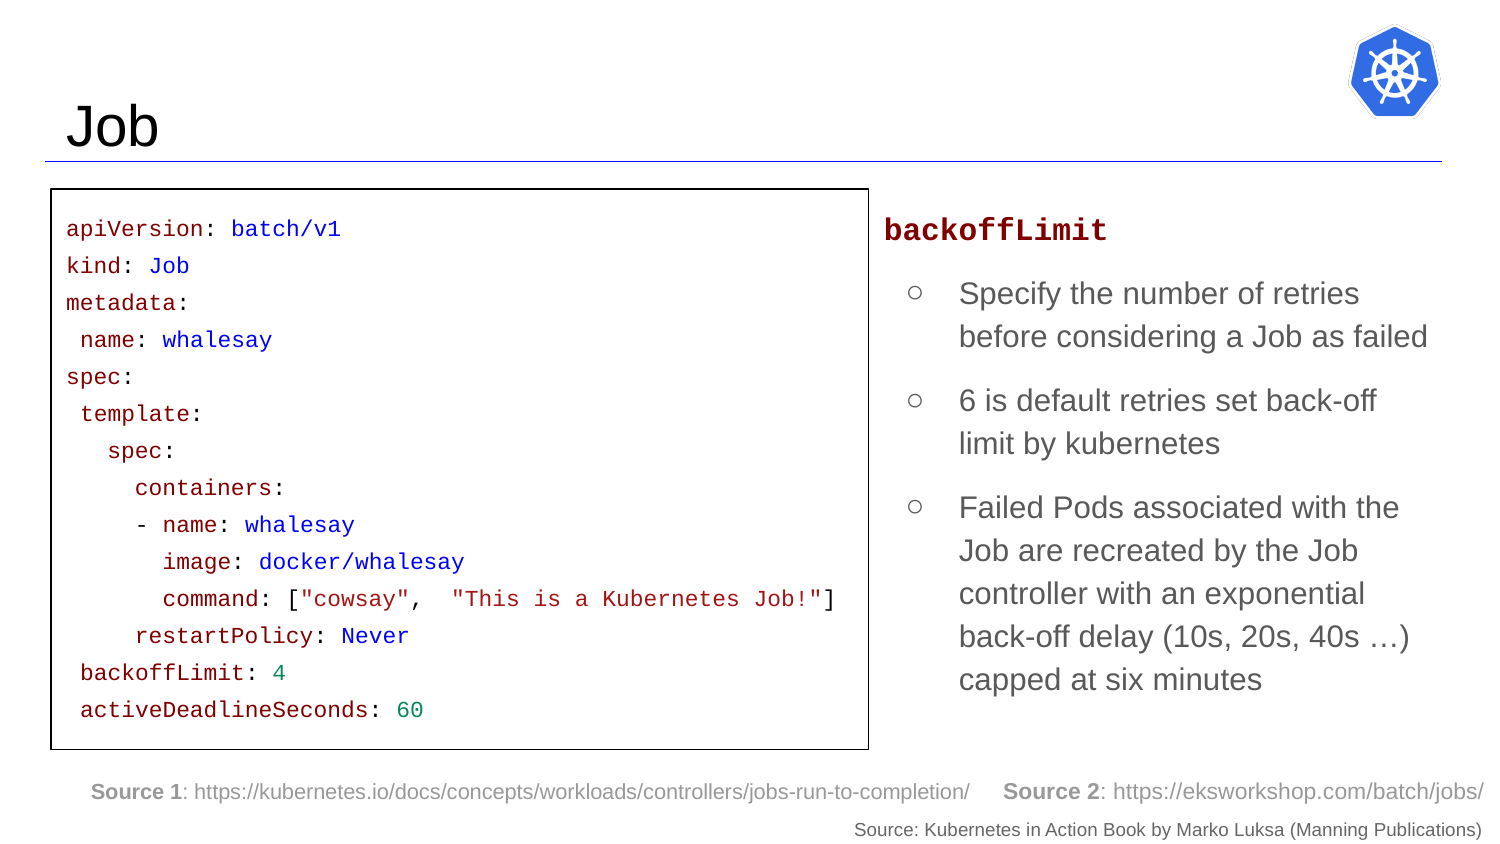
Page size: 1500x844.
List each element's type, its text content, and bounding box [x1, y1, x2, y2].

list apiVersion: batch/v1 kind: Job metadata: name: whalesay spec: template: spec: containers: - name: whalesay image: docker/whalesay command: ["cowsay", "This is a Kubernetes Job!"] restartPolicy: Never backoffLimit: 4 activeDeadlineSeconds: 60 [51, 189, 869, 750]
text_box Source 2: https://eksworkshop.com/batch/jobs/ [847, 761, 1500, 804]
title Job [51, 72, 1449, 167]
text_box Source 1: https://kubernetes.io/docs/concepts/workloads/controllers/jobs-run-to-completion/ [75, 762, 1036, 804]
list backoffLimit Specify the number of retries before considering a Job as failed 6 is default retries set back-off limit by kubernetes Failed Pods associated with the Job are recreated by the Job controller with an exponential back-off delay (10s, 20s, 40s …) capped at six minutes [869, 189, 1449, 750]
picture [1348, 24, 1441, 72]
